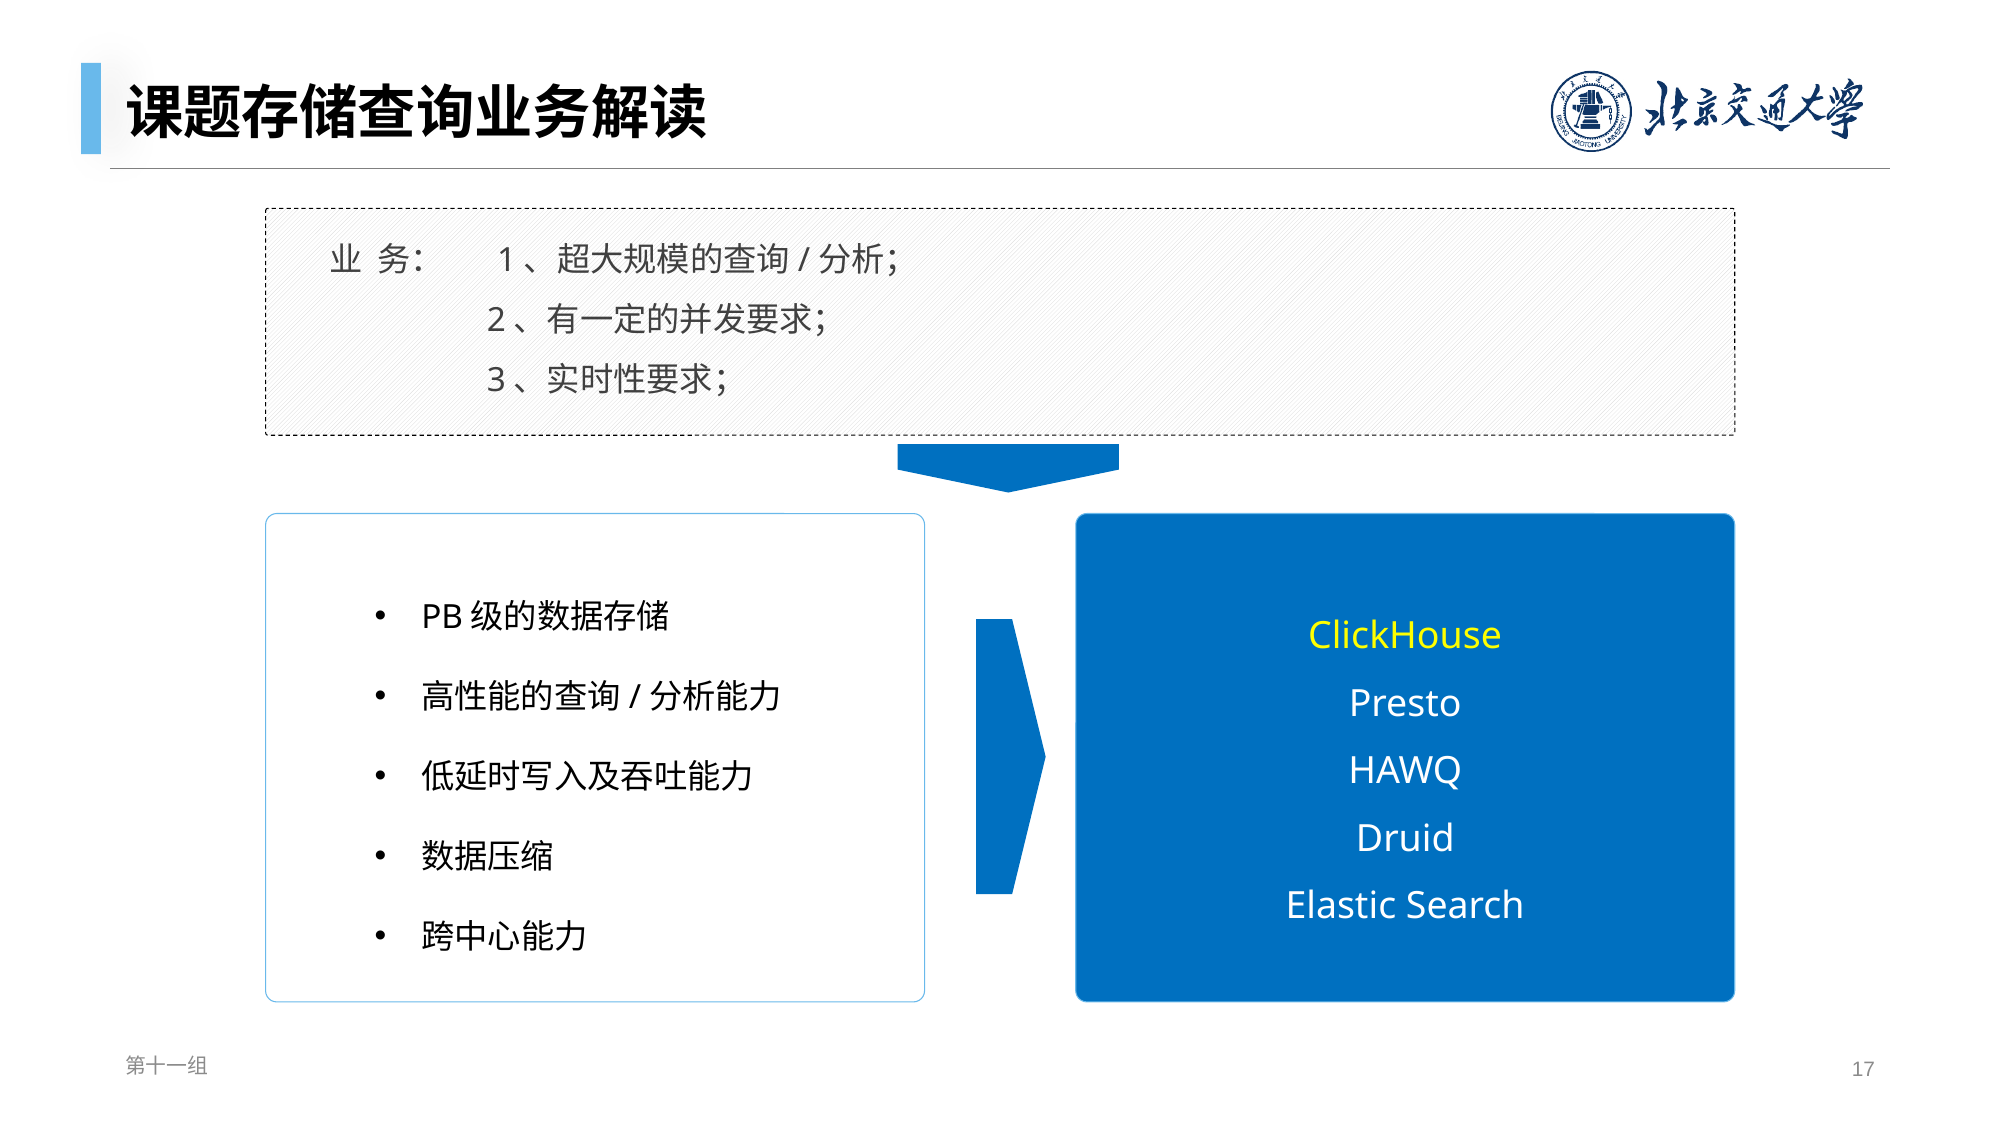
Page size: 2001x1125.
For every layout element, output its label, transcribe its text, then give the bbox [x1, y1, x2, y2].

text_box [897, 444, 1119, 493]
text_box [976, 619, 1046, 895]
slide_number 17 [1412, 1050, 1890, 1085]
text_box ClickHouse Presto HAWQ Druid Elastic Search [1074, 512, 1736, 1003]
text_box 业 务： 1、超大规模的查询/分析； 2、有一定的并发要求； 3、实时性要求； [264, 207, 1736, 437]
text_box PB级的数据存储 高性能的查询/分析能力 低延时写入及吞吐能力 数据压缩 跨中心能力 [334, 535, 941, 975]
footer 第十一组 [109, 1050, 790, 1085]
text_box [264, 512, 926, 1003]
picture [1529, 154, 1890, 184]
title 课题存储查询业务解读 [109, 0, 1890, 154]
